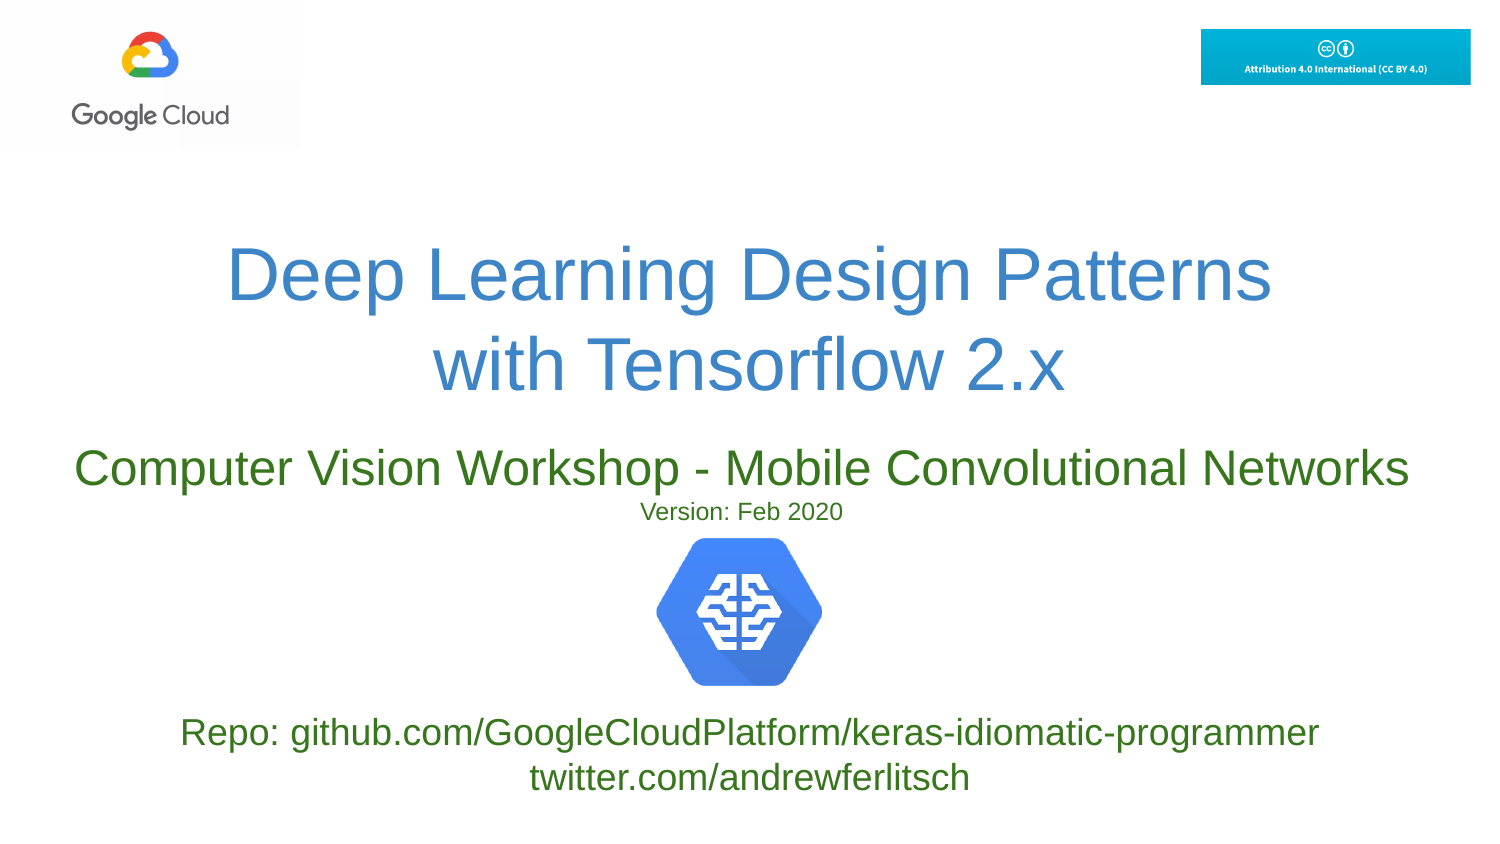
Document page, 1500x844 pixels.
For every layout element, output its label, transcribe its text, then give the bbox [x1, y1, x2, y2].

picture [1201, 28, 1471, 85]
subtitle Computer Vision Workshop - Mobile Convolutional Networks Version: Feb 2020 [35, 420, 1449, 531]
picture [621, 530, 857, 694]
picture [0, 0, 301, 150]
title Deep Learning Design Patterns with Tensorflow 2.x [51, 129, 1449, 420]
text_box Repo: github.com/GoogleCloudPlatform/keras-idiomatic-programmer twitter.com/andrewferlitsch [116, 693, 1384, 826]
